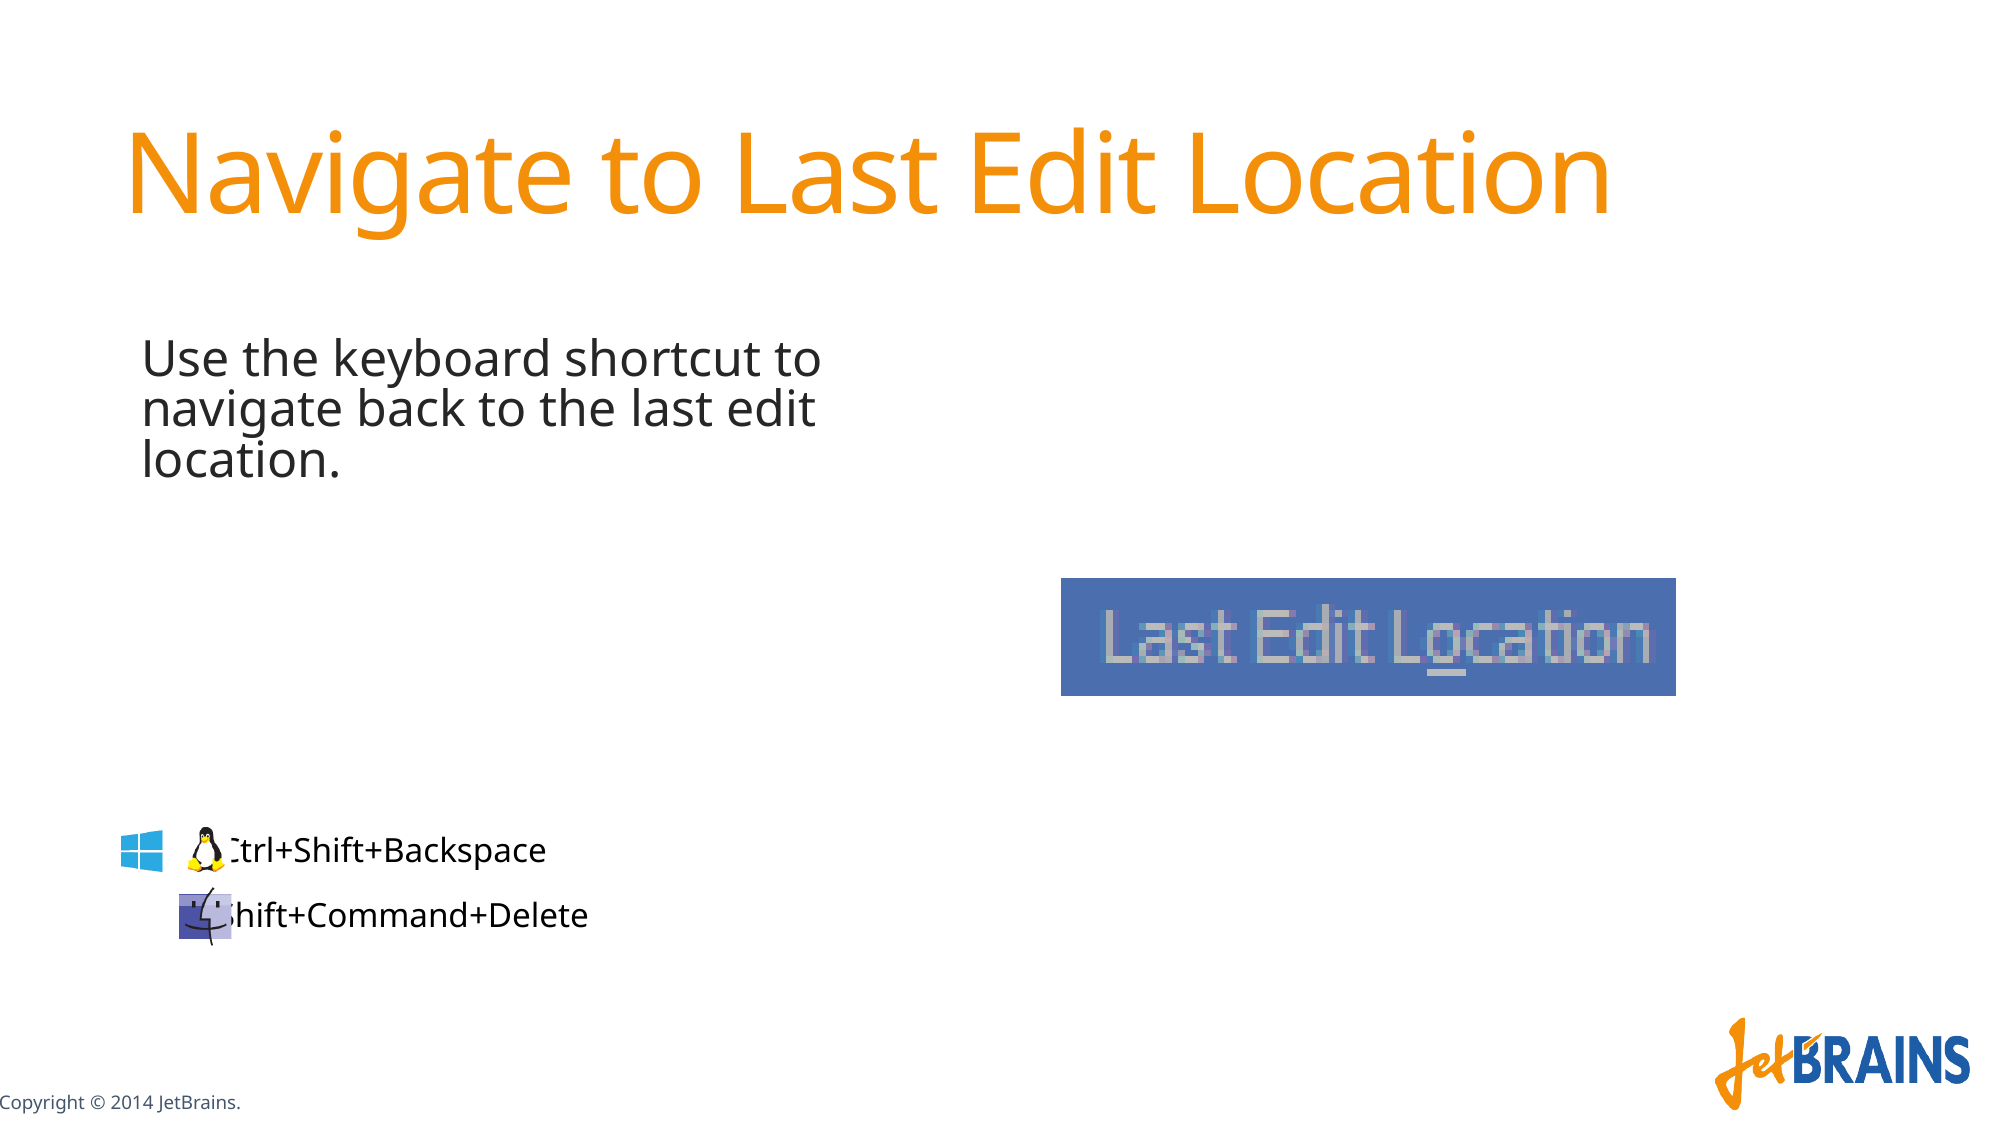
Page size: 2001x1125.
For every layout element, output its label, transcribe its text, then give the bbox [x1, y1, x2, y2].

text_box Ctrl+Shift+Backspace [232, 821, 563, 877]
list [1061, 577, 1676, 696]
picture [120, 818, 232, 946]
title Navigate to Last Edit Location [107, 55, 1875, 304]
list Use the keyboard shortcut to navigate back to the last edit location. [111, 327, 876, 946]
text_box Shift+Command+Delete [232, 887, 605, 942]
picture [1715, 1014, 1972, 1113]
